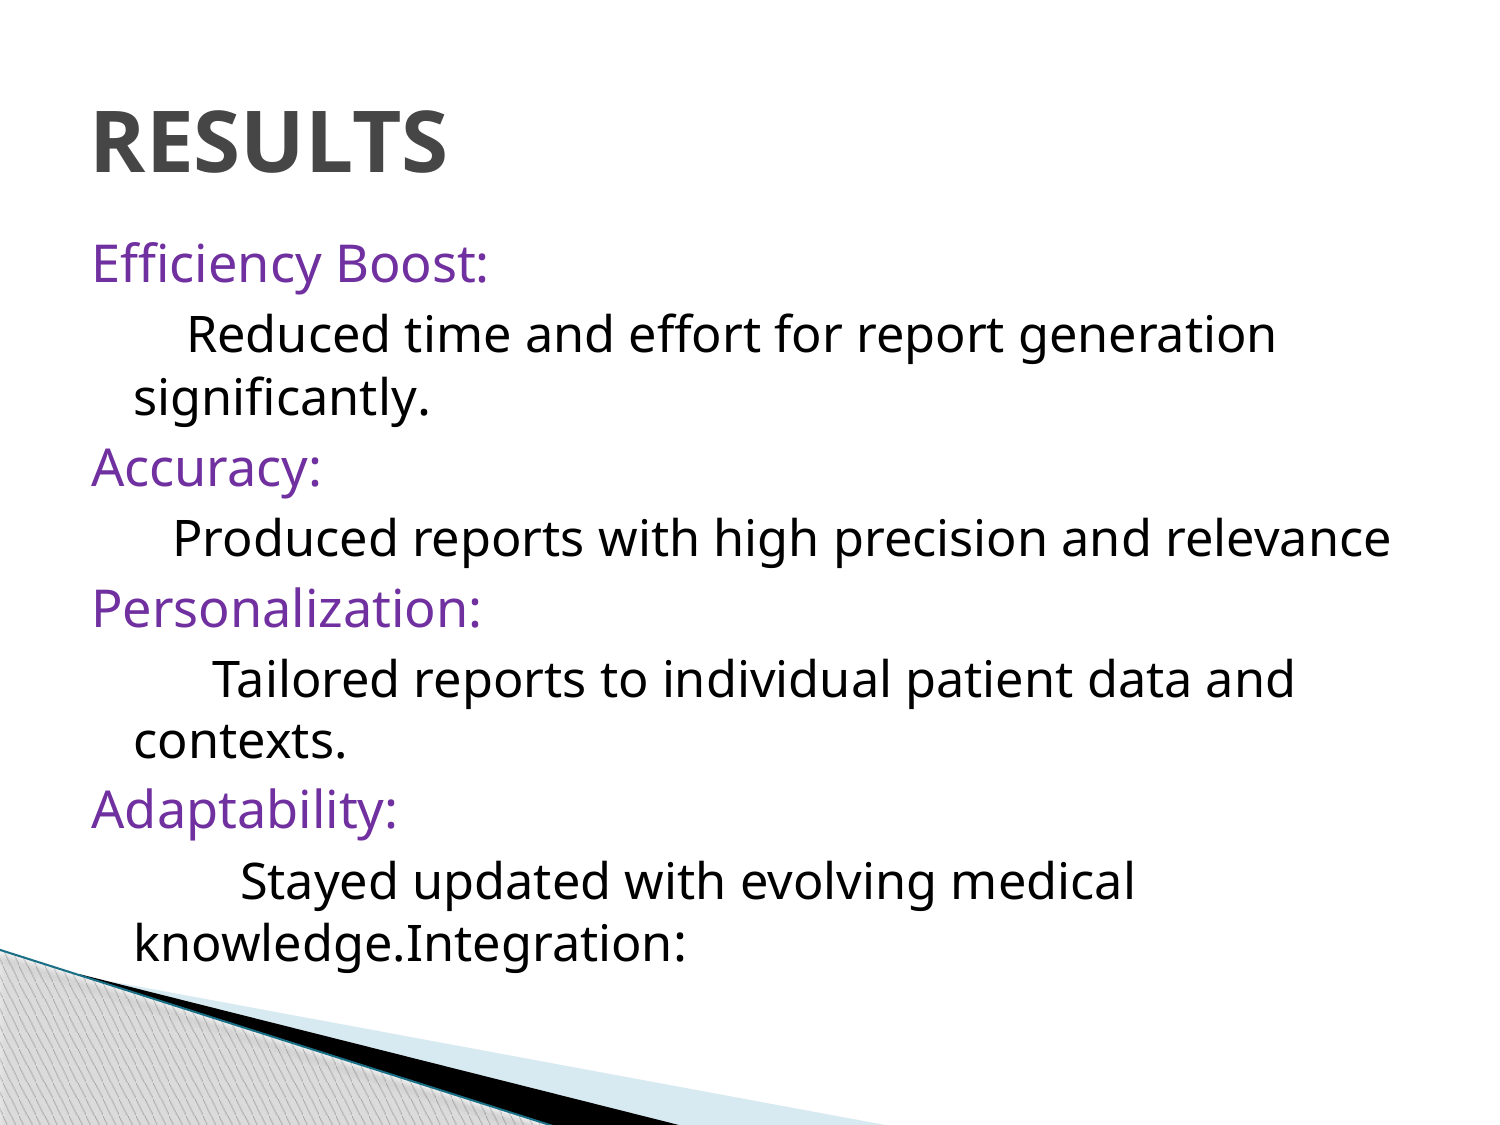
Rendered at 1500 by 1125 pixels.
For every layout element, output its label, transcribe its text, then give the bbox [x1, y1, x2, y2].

list Efficiency Boost: Reduced time and effort for report generation significantly. Accuracy: Produced reports with high precision and relevance Personalization: Tailored reports to individual patient data and contexts. Adaptability: Stayed updated with evolving medical knowledge.Integration: [58, 222, 1425, 986]
title RESULTS [75, 45, 1425, 233]
